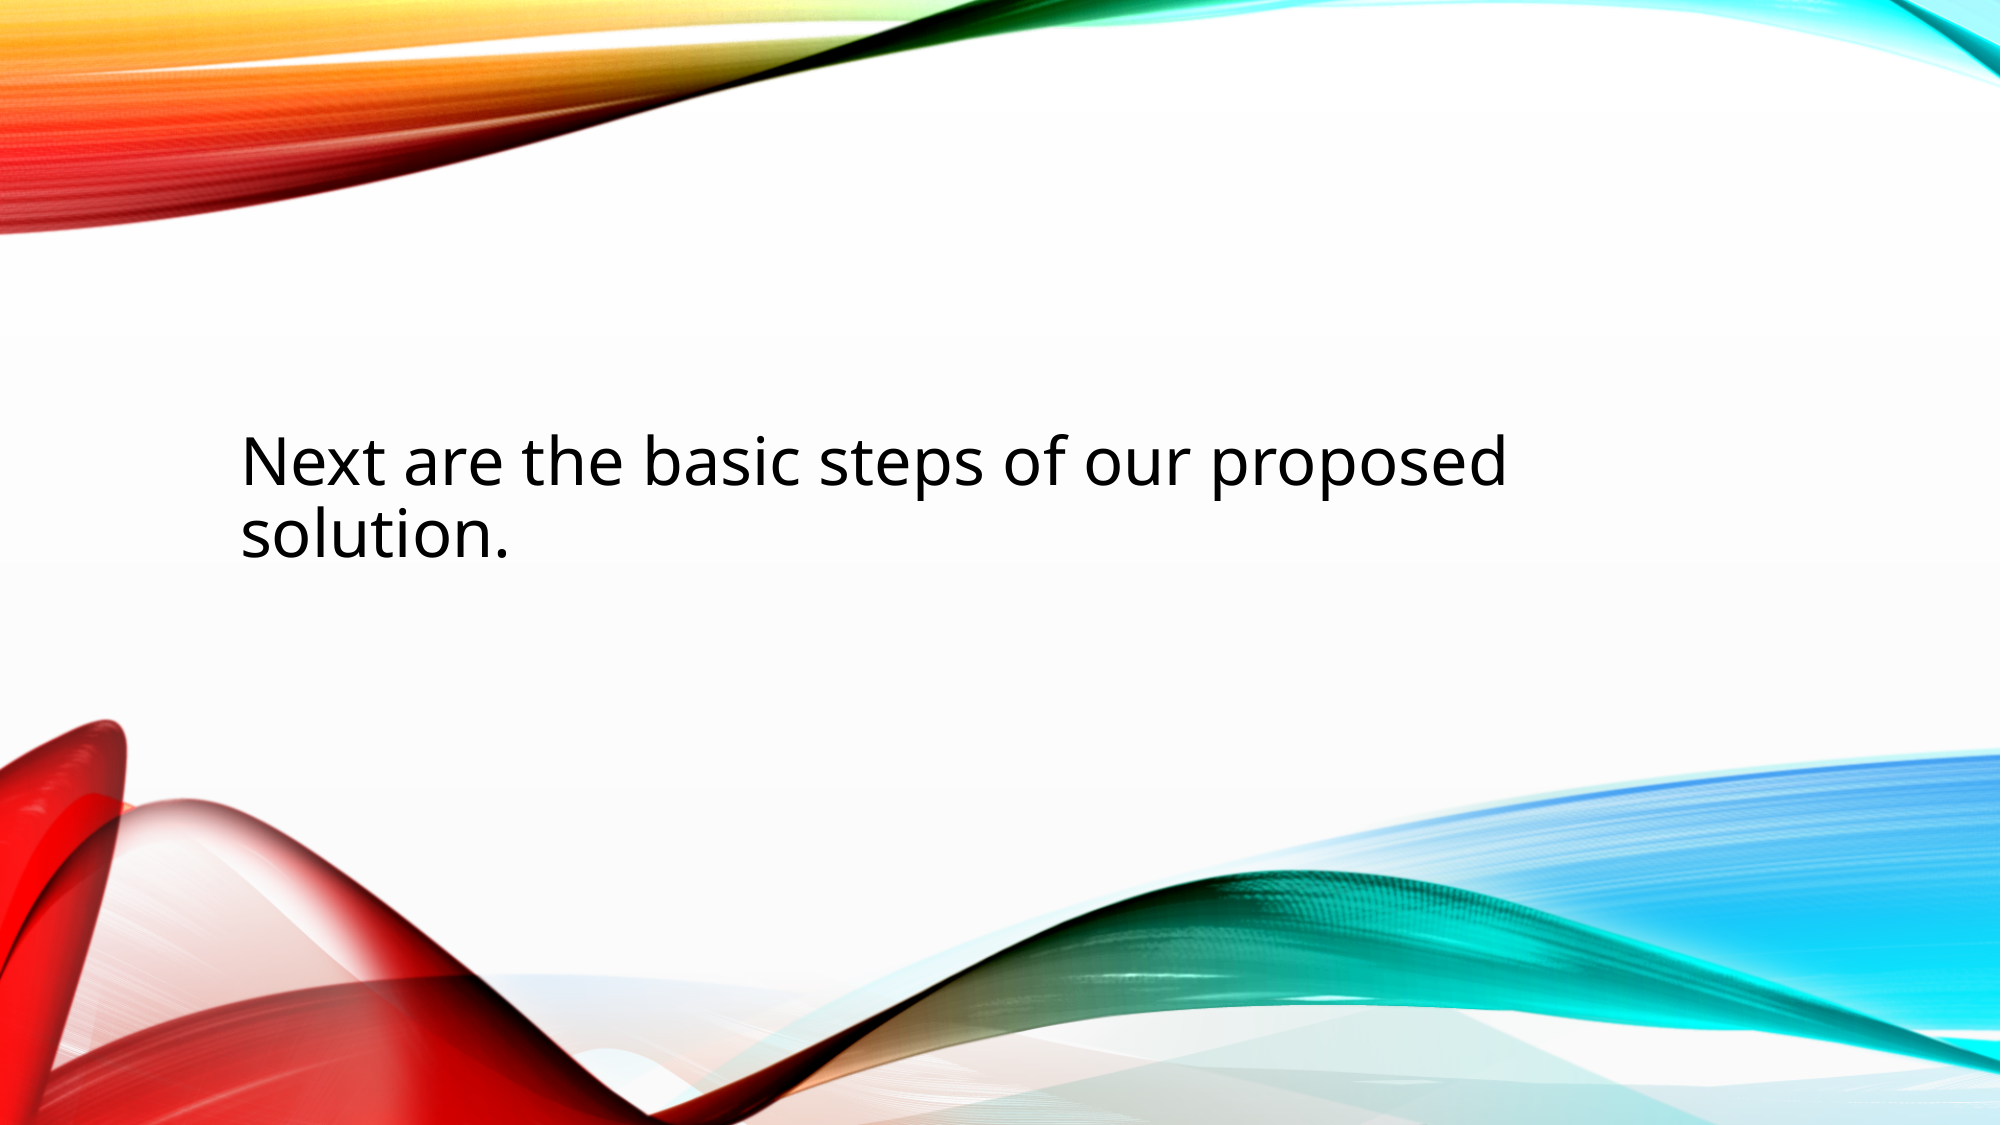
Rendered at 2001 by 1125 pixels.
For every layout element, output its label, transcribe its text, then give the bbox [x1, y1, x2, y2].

picture [0, 717, 2000, 1125]
picture [0, 0, 2000, 237]
subtitle Next are the basic steps of our proposed solution. [225, 420, 1775, 533]
